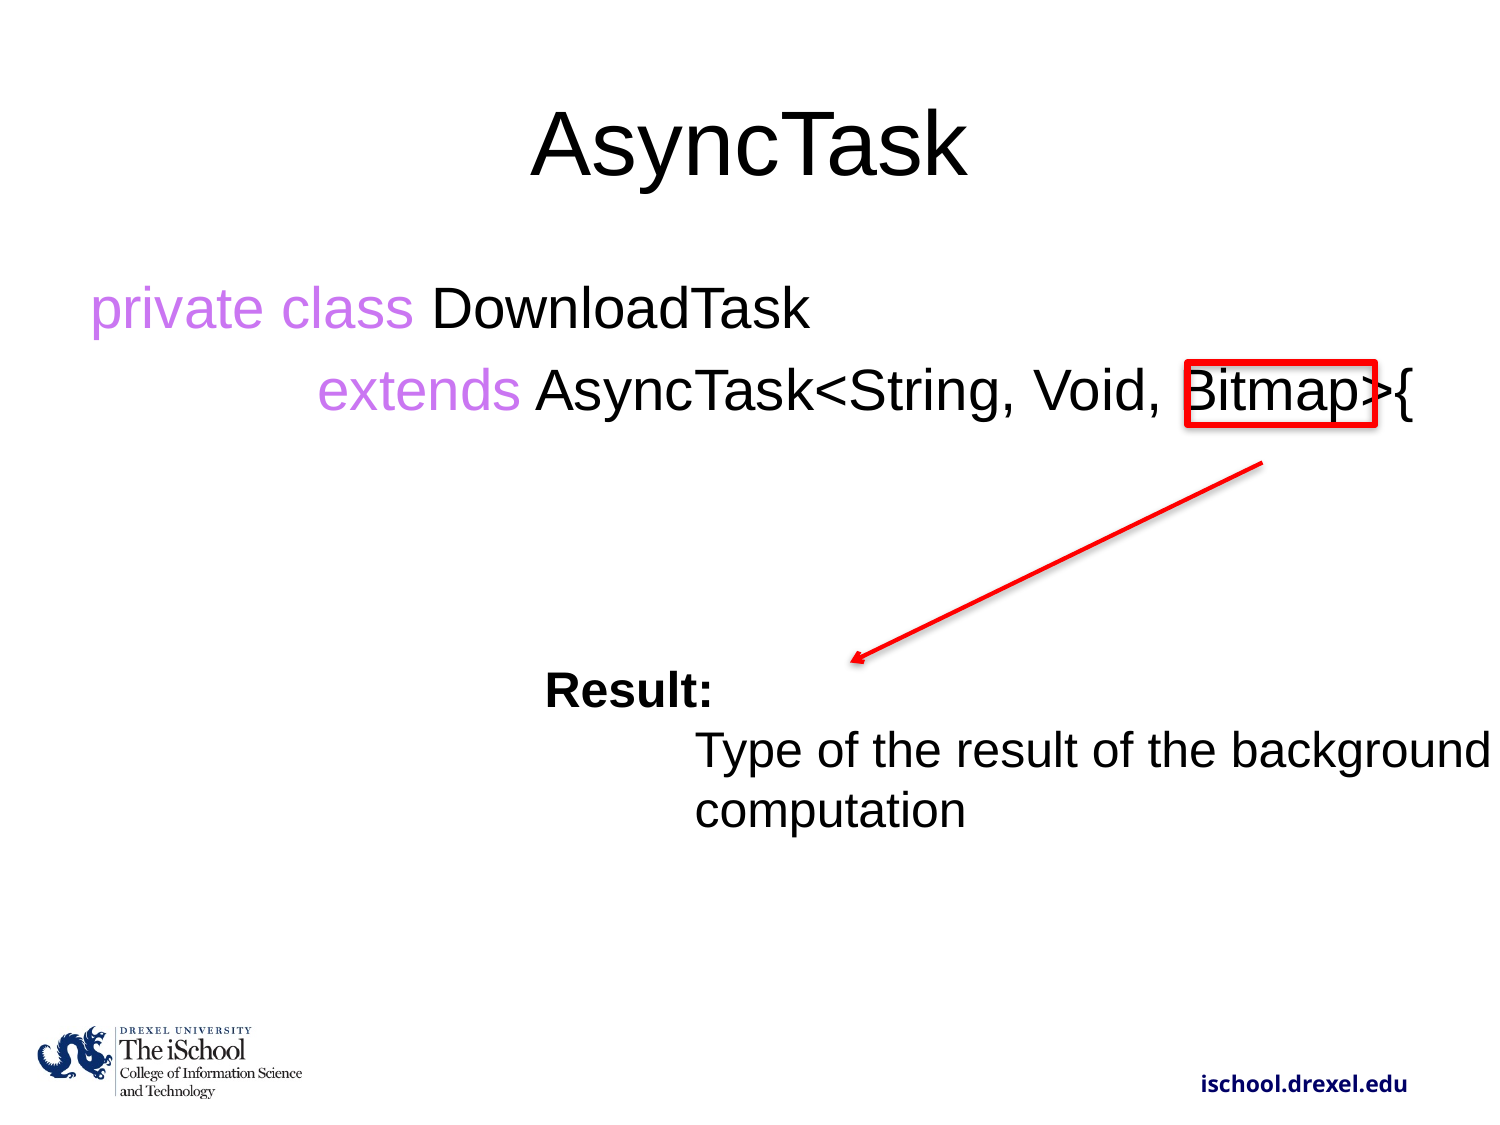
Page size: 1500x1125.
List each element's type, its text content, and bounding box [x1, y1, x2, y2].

text_box [1187, 362, 1376, 426]
list private class DownloadTask extends AsyncTask<String, Void, Bitmap>{ [74, 262, 1451, 1006]
text_box Result: Type of the result of the background computation [529, 649, 1500, 845]
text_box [849, 462, 1263, 663]
title AsyncTask [74, 44, 1426, 233]
picture [37, 1026, 302, 1099]
